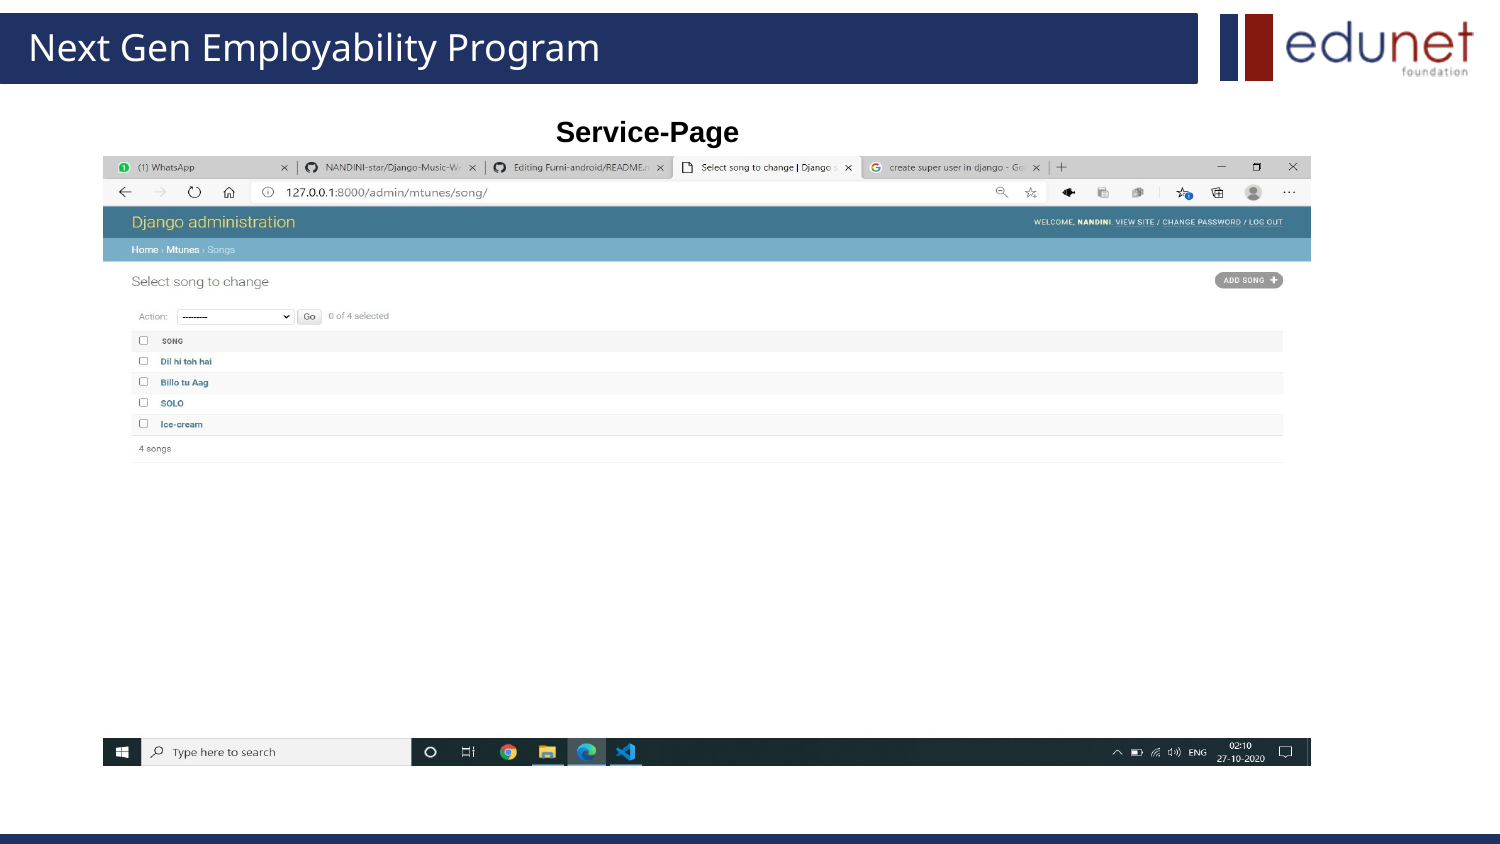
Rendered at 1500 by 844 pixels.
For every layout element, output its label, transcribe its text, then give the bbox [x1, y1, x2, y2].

picture [103, 156, 1311, 766]
text_box Next Gen Employability Program Service-Page [28, 21, 740, 149]
picture [1285, 20, 1474, 77]
